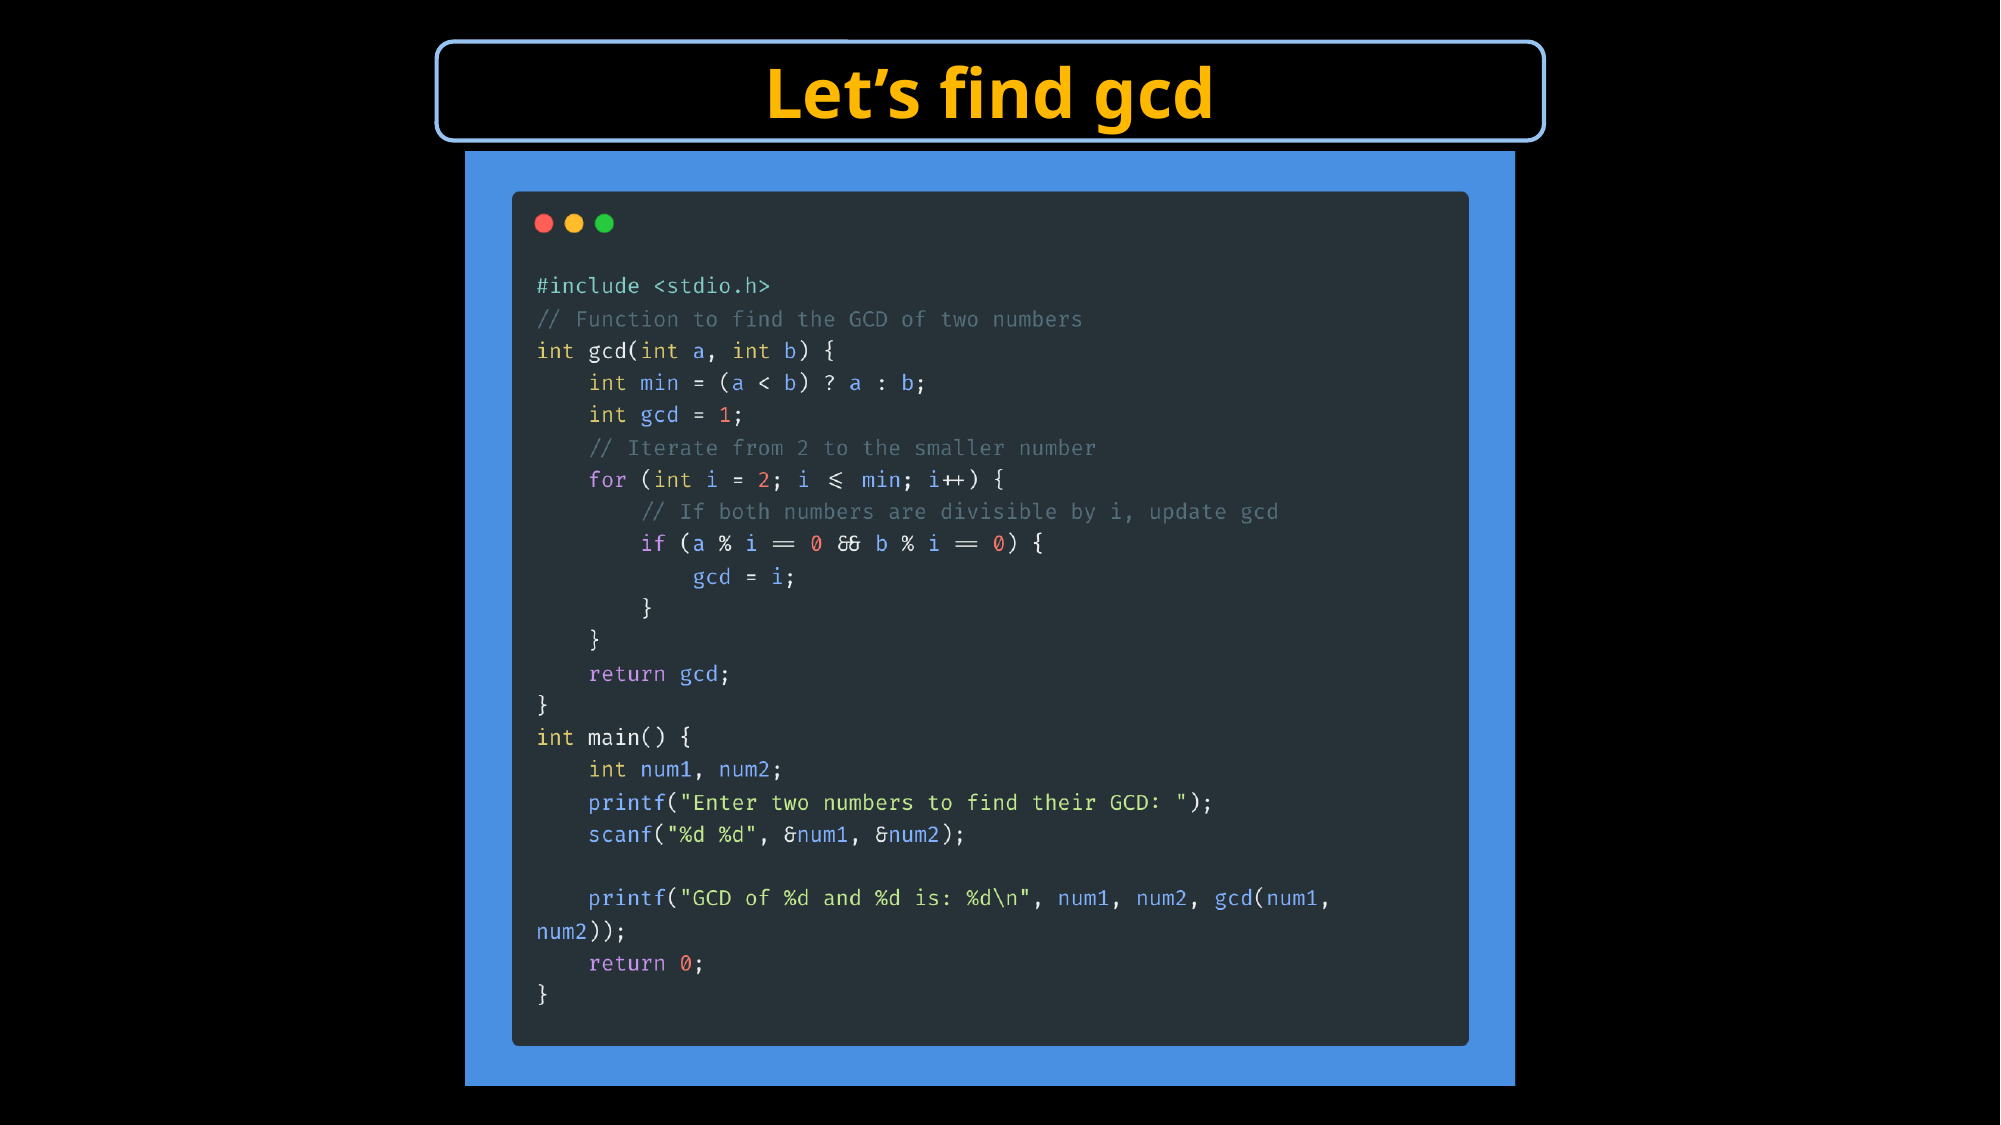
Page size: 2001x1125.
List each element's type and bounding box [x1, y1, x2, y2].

text_box [436, 41, 1545, 141]
picture [464, 151, 1517, 1086]
